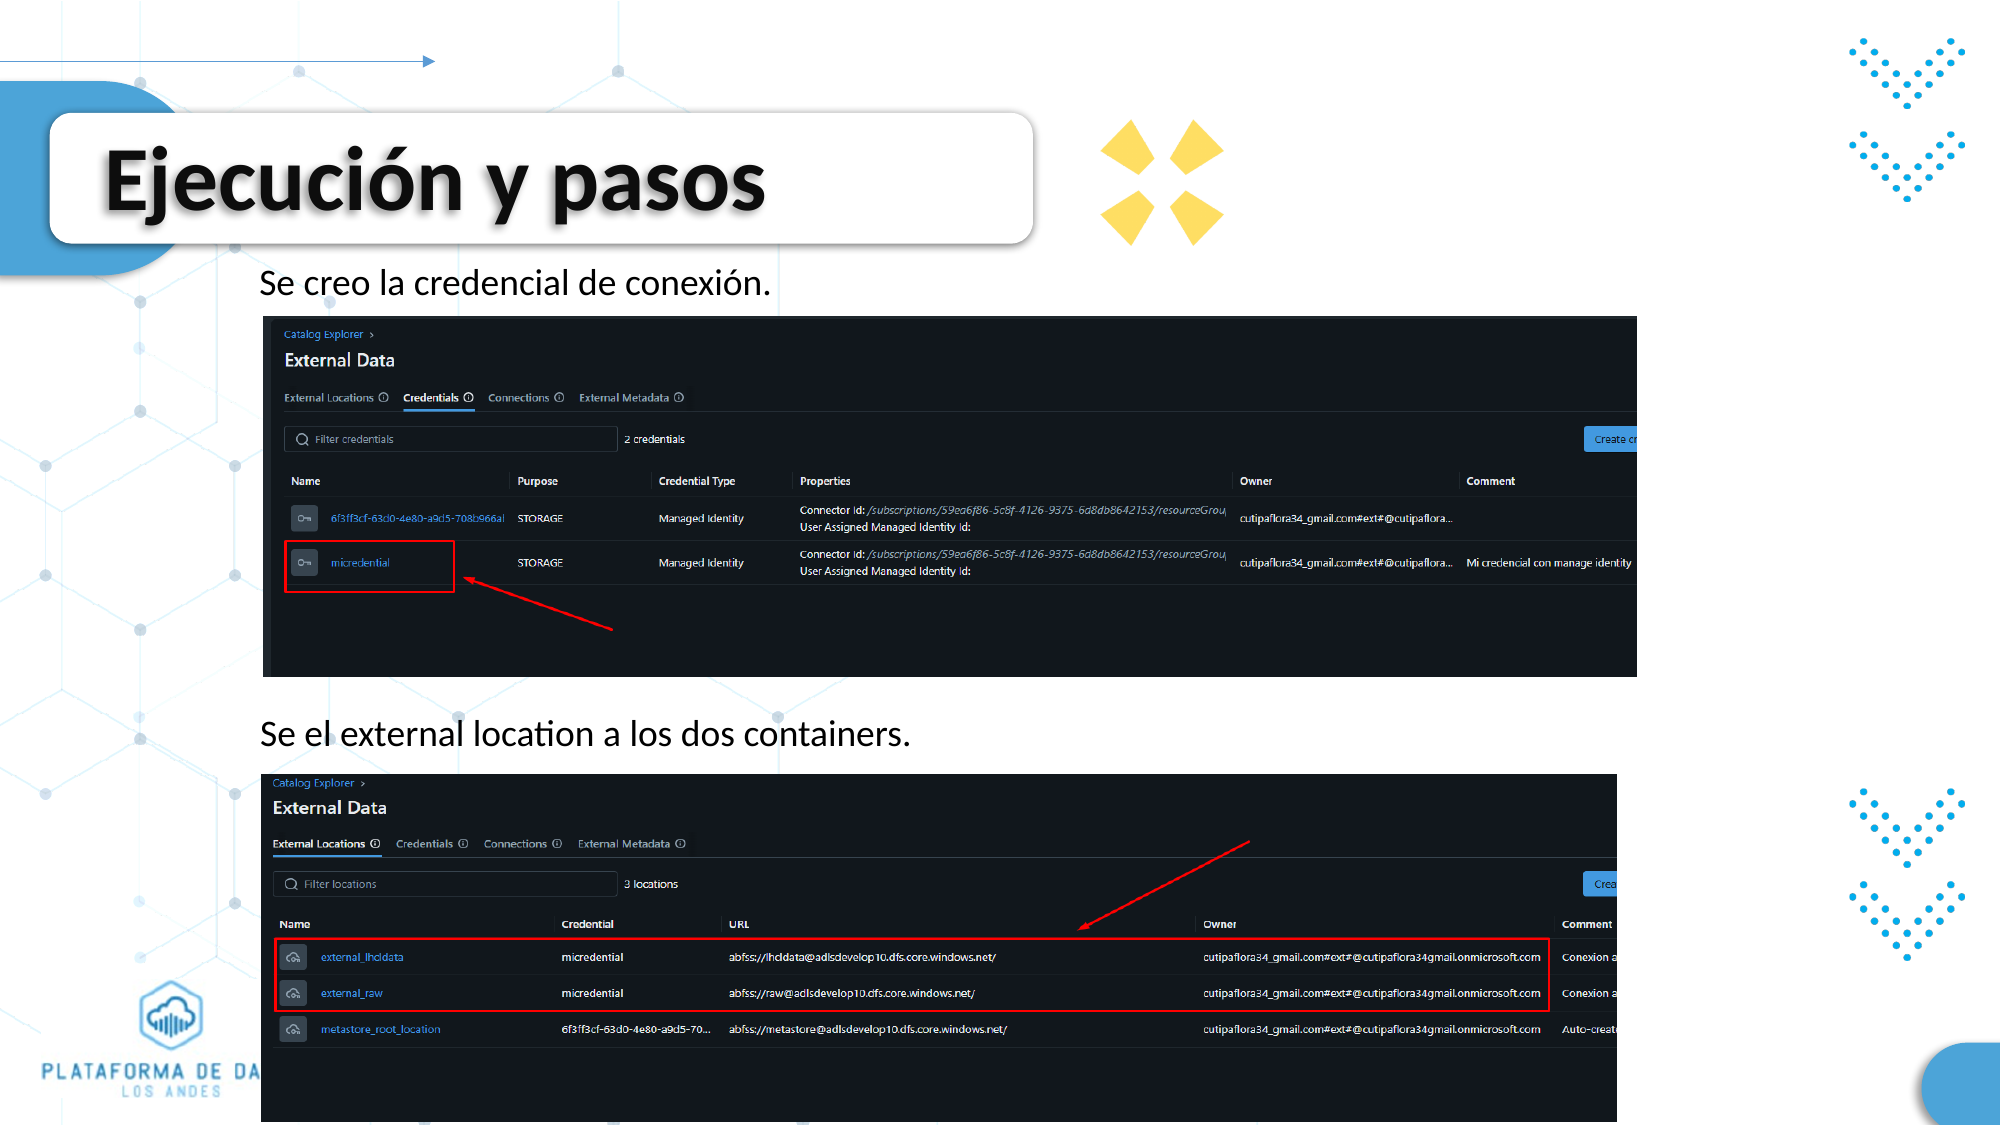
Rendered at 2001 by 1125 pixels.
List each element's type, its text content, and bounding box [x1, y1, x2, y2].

picture [1849, 131, 1965, 202]
picture [1849, 788, 1965, 868]
text_box [1928, 1041, 2000, 1125]
slide_number 9 [1617, 1054, 1990, 1115]
picture [1849, 881, 1965, 961]
picture [0, 0, 1637, 1125]
picture [1849, 38, 1965, 109]
